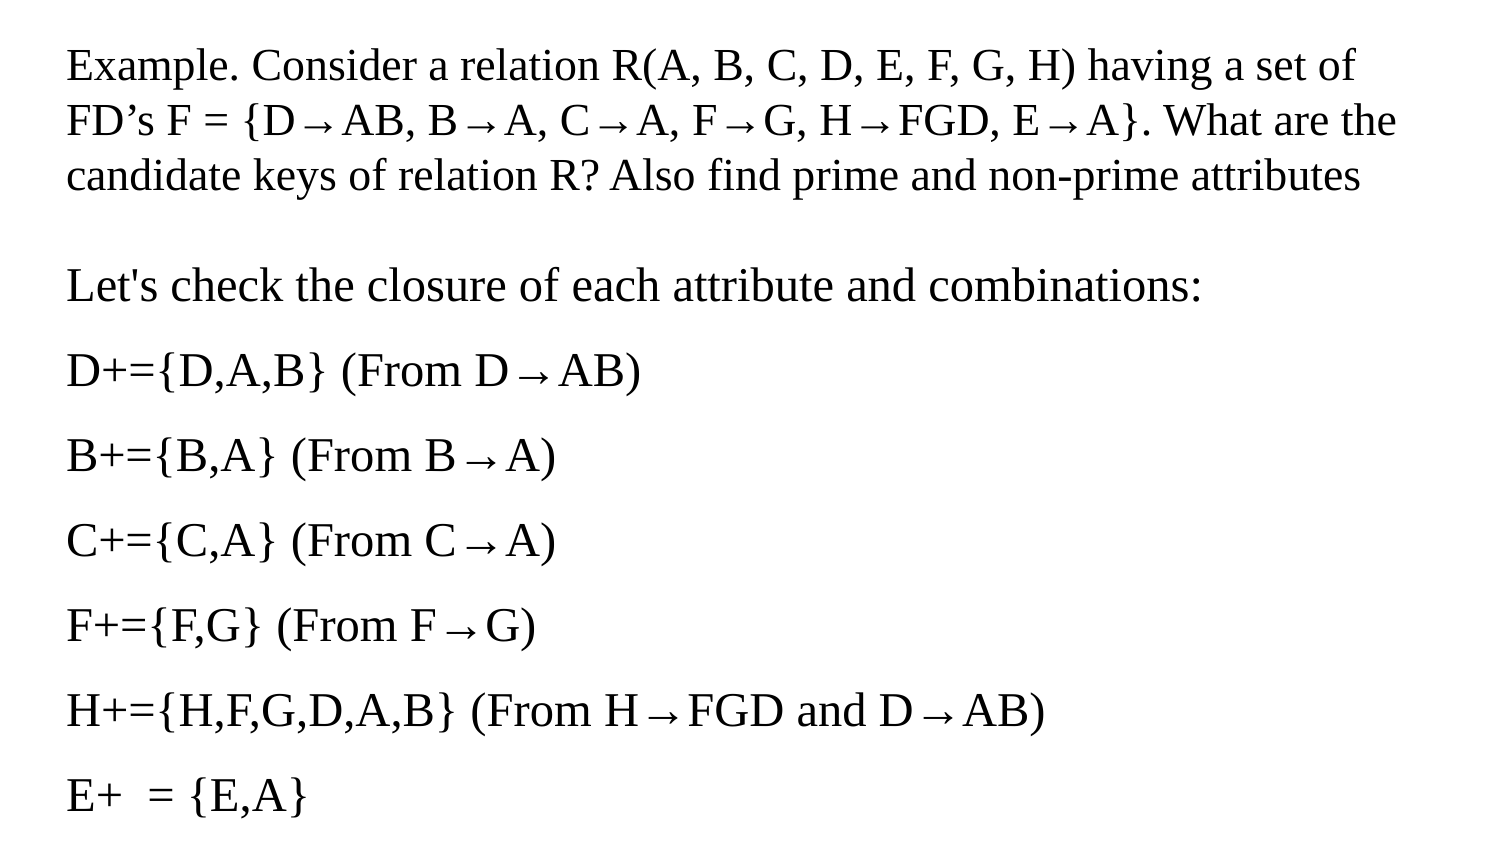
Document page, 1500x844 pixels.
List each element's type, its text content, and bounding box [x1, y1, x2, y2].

list Let's check the closure of each attribute and combinations: D+={D,A,B} (From D→AB) B+={B,A} (From B→A) C+={C,A} (From C→A) F+={F,G} (From F→G) H+={H,F,G,D,A,B} (From H→FGD and D→AB) E+ = {E,A} [51, 229, 1449, 844]
title Example. Consider a relation R(A, B, C, D, E, F, G, H) having a set of FD’s F = {D→AB, B→A, C→A, F→G, H→FGD, E→A}. What are the candidate keys of relation R? Also find prime and non-prime attributes [51, 19, 1449, 212]
